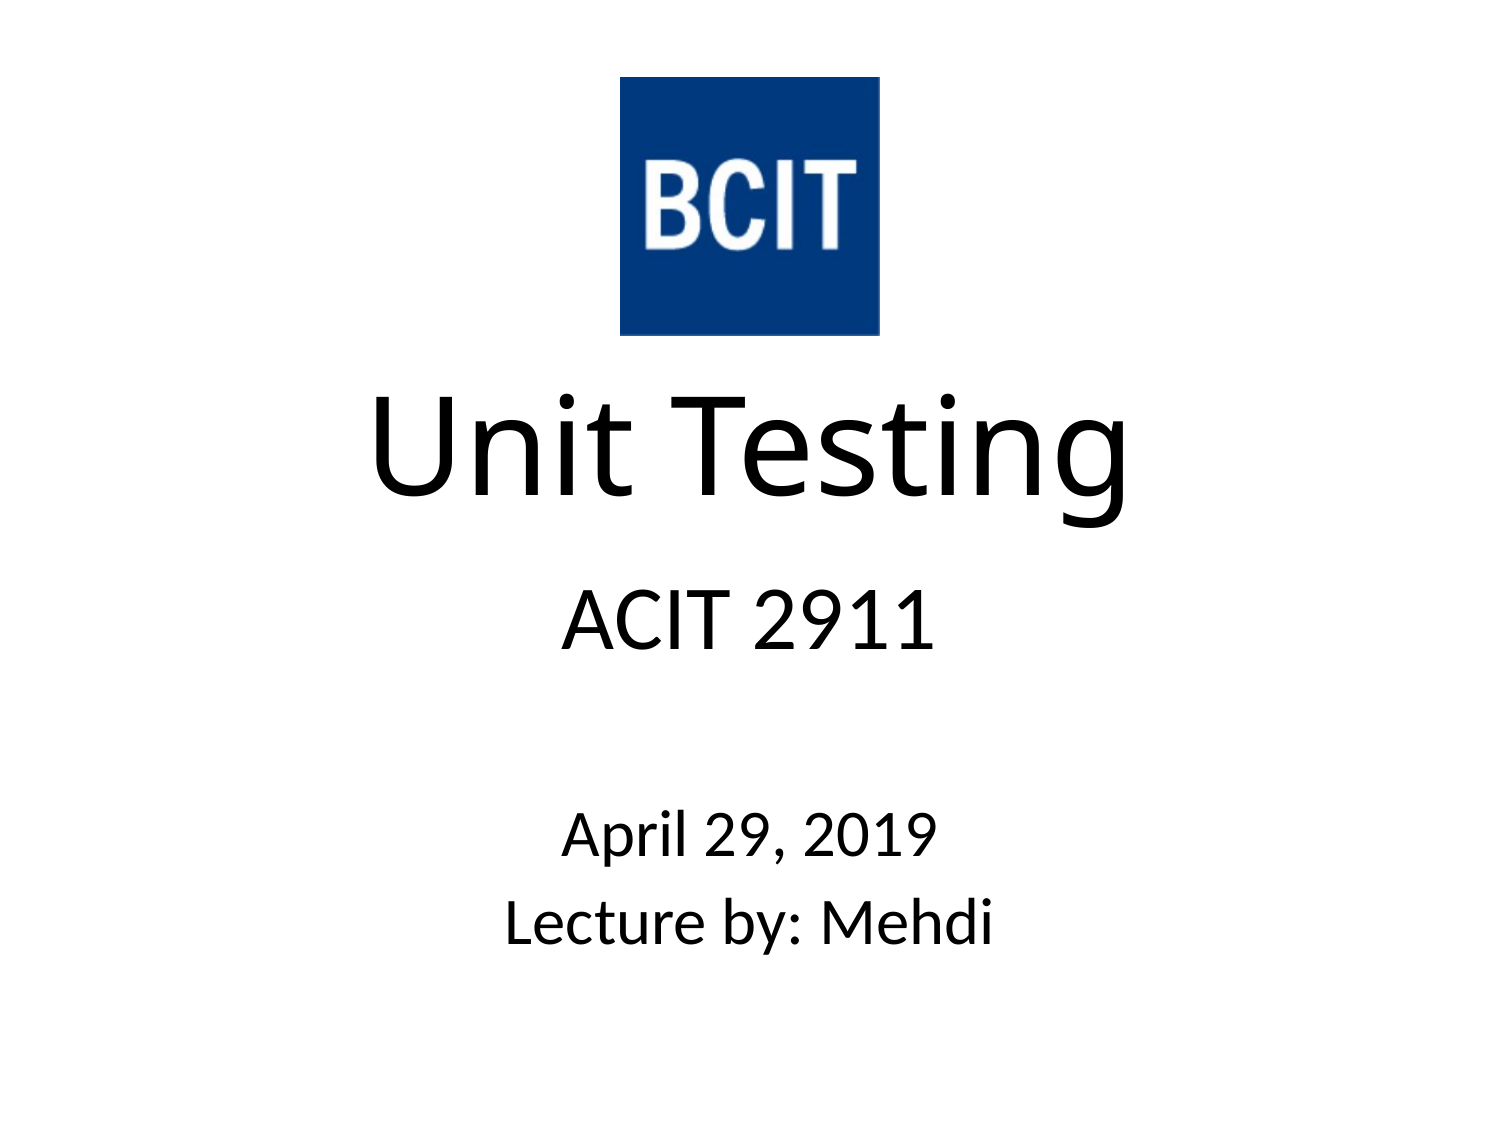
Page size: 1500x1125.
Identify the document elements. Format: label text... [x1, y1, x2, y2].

title Unit Testing [112, 369, 1388, 563]
picture [620, 77, 880, 336]
subtitle ACIT 2911 April 29, 2019 Lecture by: Mehdi [225, 562, 1275, 1005]
